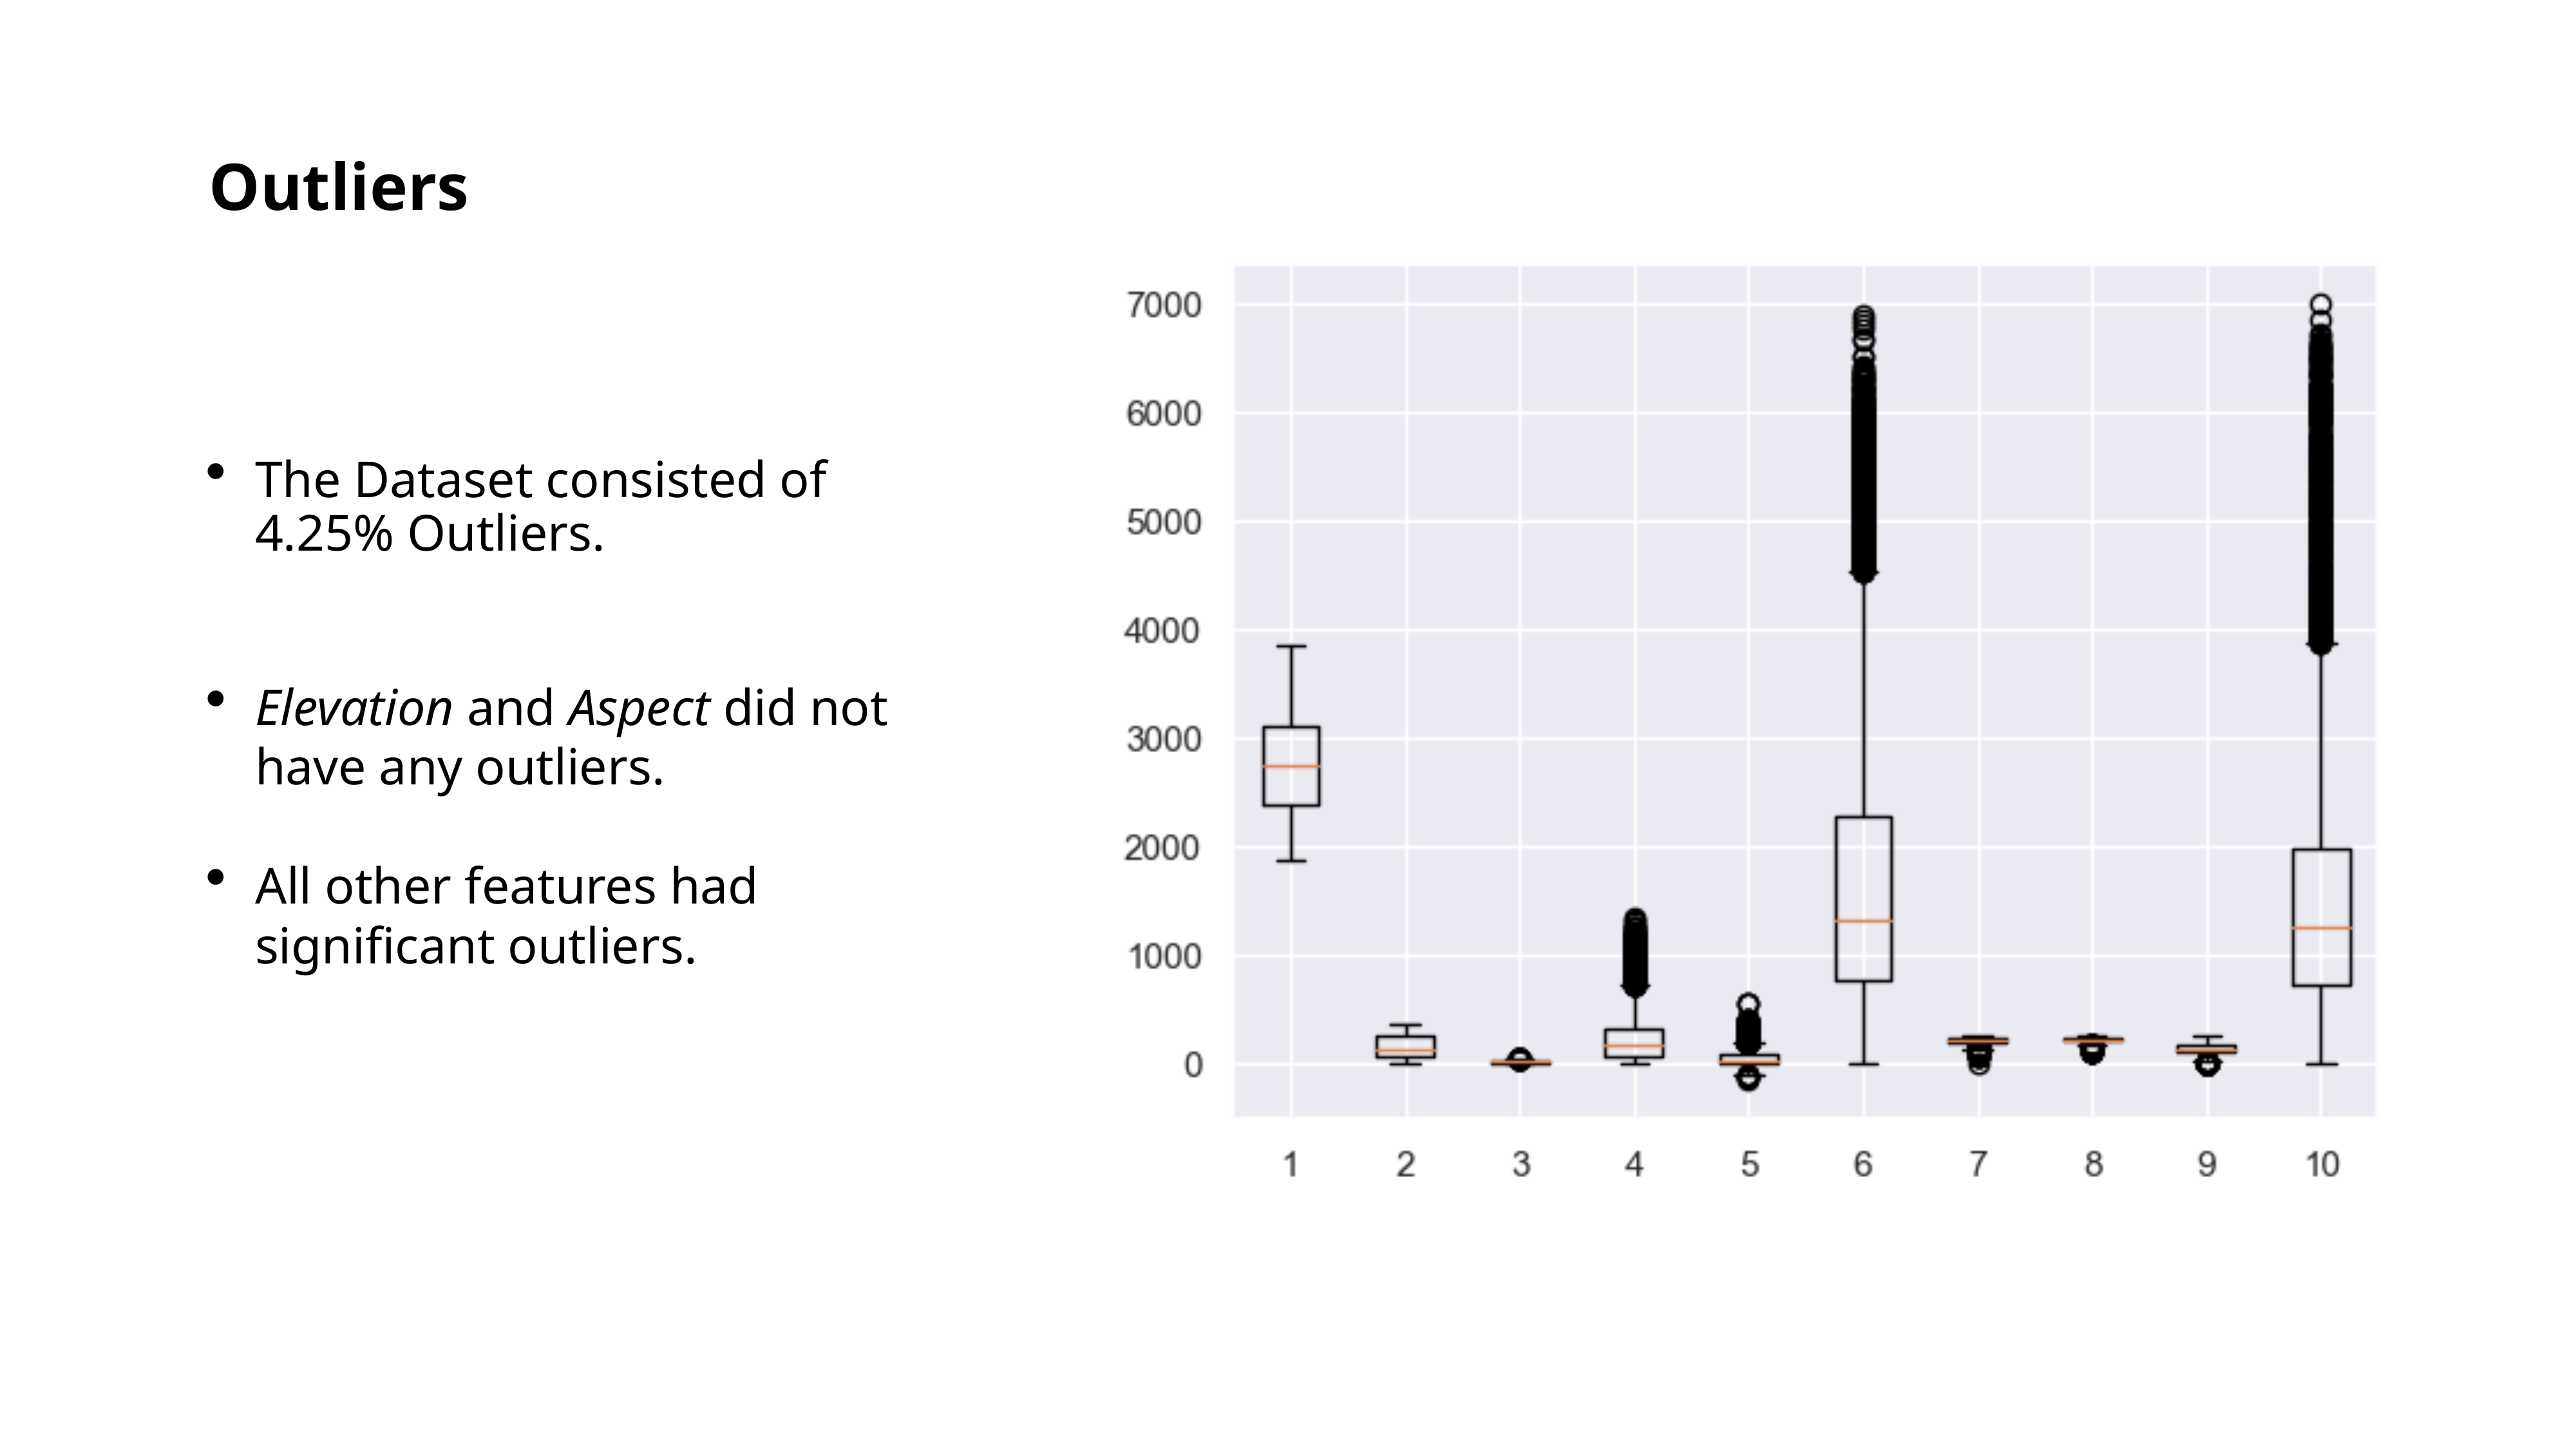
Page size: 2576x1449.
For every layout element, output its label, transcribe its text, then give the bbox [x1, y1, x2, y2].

text_box The Dataset consisted of 4.25% Outliers. Elevation and Aspect did not have any outliers. All other features had significant outliers. [200, 449, 956, 1000]
text_box Outliers [204, 149, 475, 230]
picture [1101, 244, 2401, 1205]
